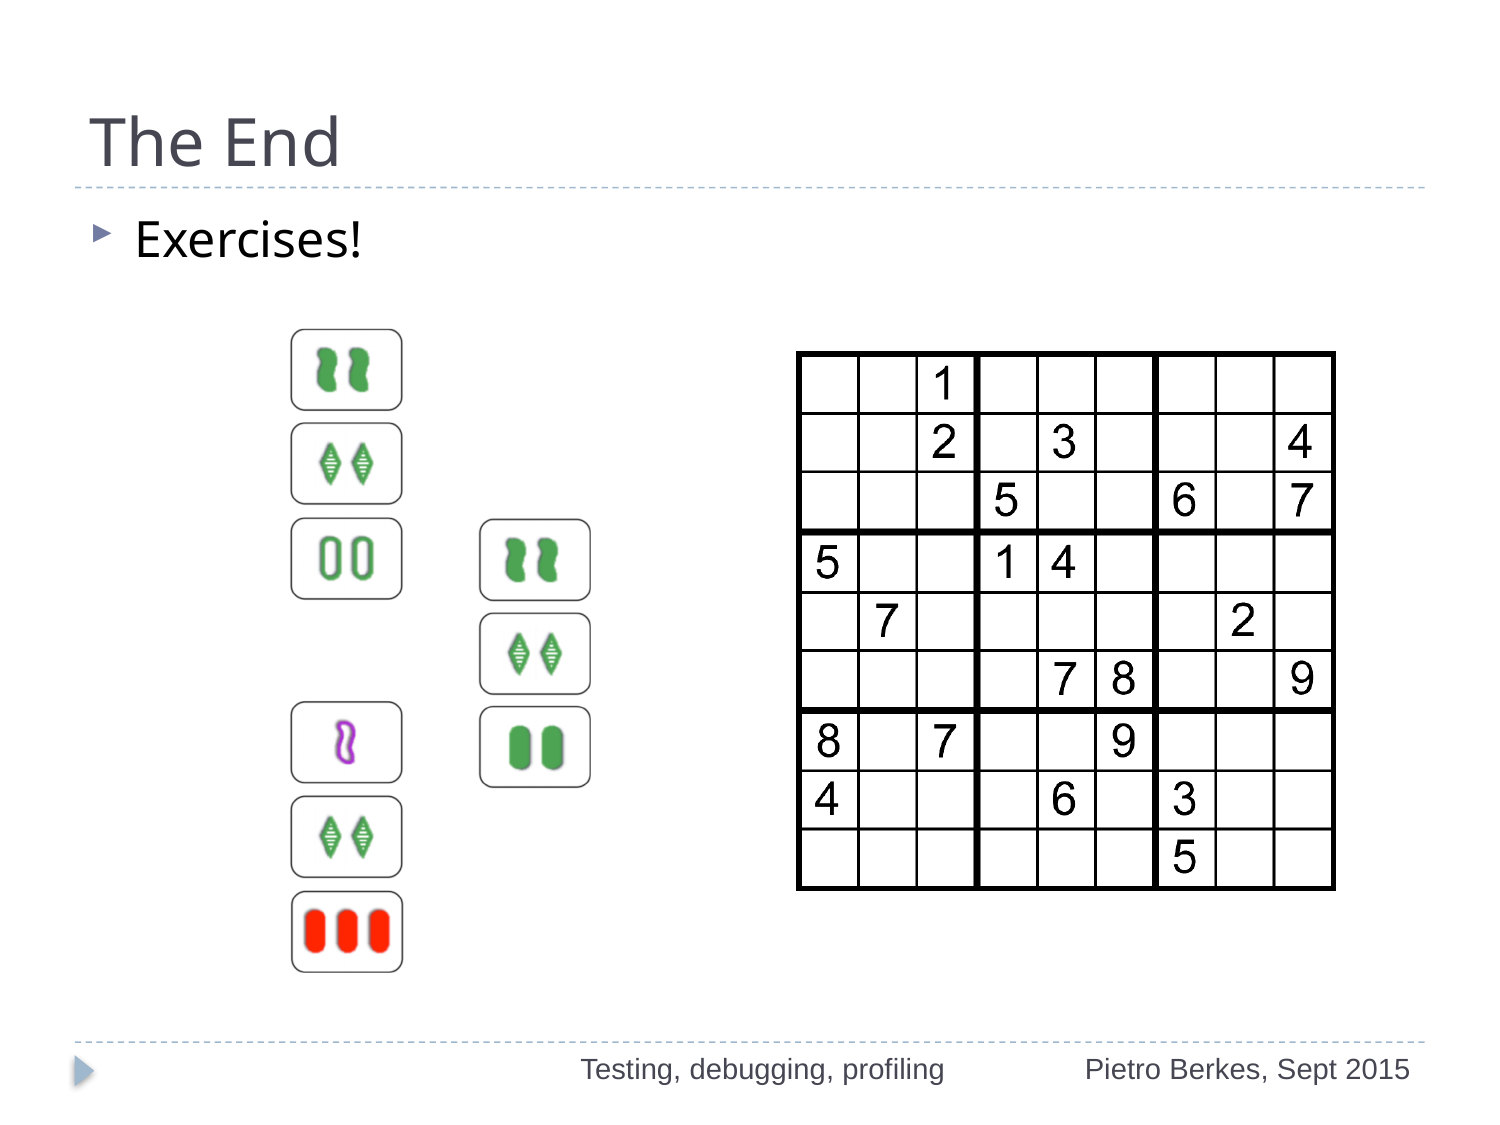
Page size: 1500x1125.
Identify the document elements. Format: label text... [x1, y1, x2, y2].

picture [223, 835, 591, 972]
title The End [75, 24, 1425, 188]
footer Testing, debugging, profiling [475, 1042, 1051, 1103]
picture [796, 351, 1337, 891]
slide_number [1051, 1042, 1426, 1103]
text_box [84, 466, 730, 835]
picture [223, 329, 591, 466]
list Exercises! [75, 200, 1425, 1010]
